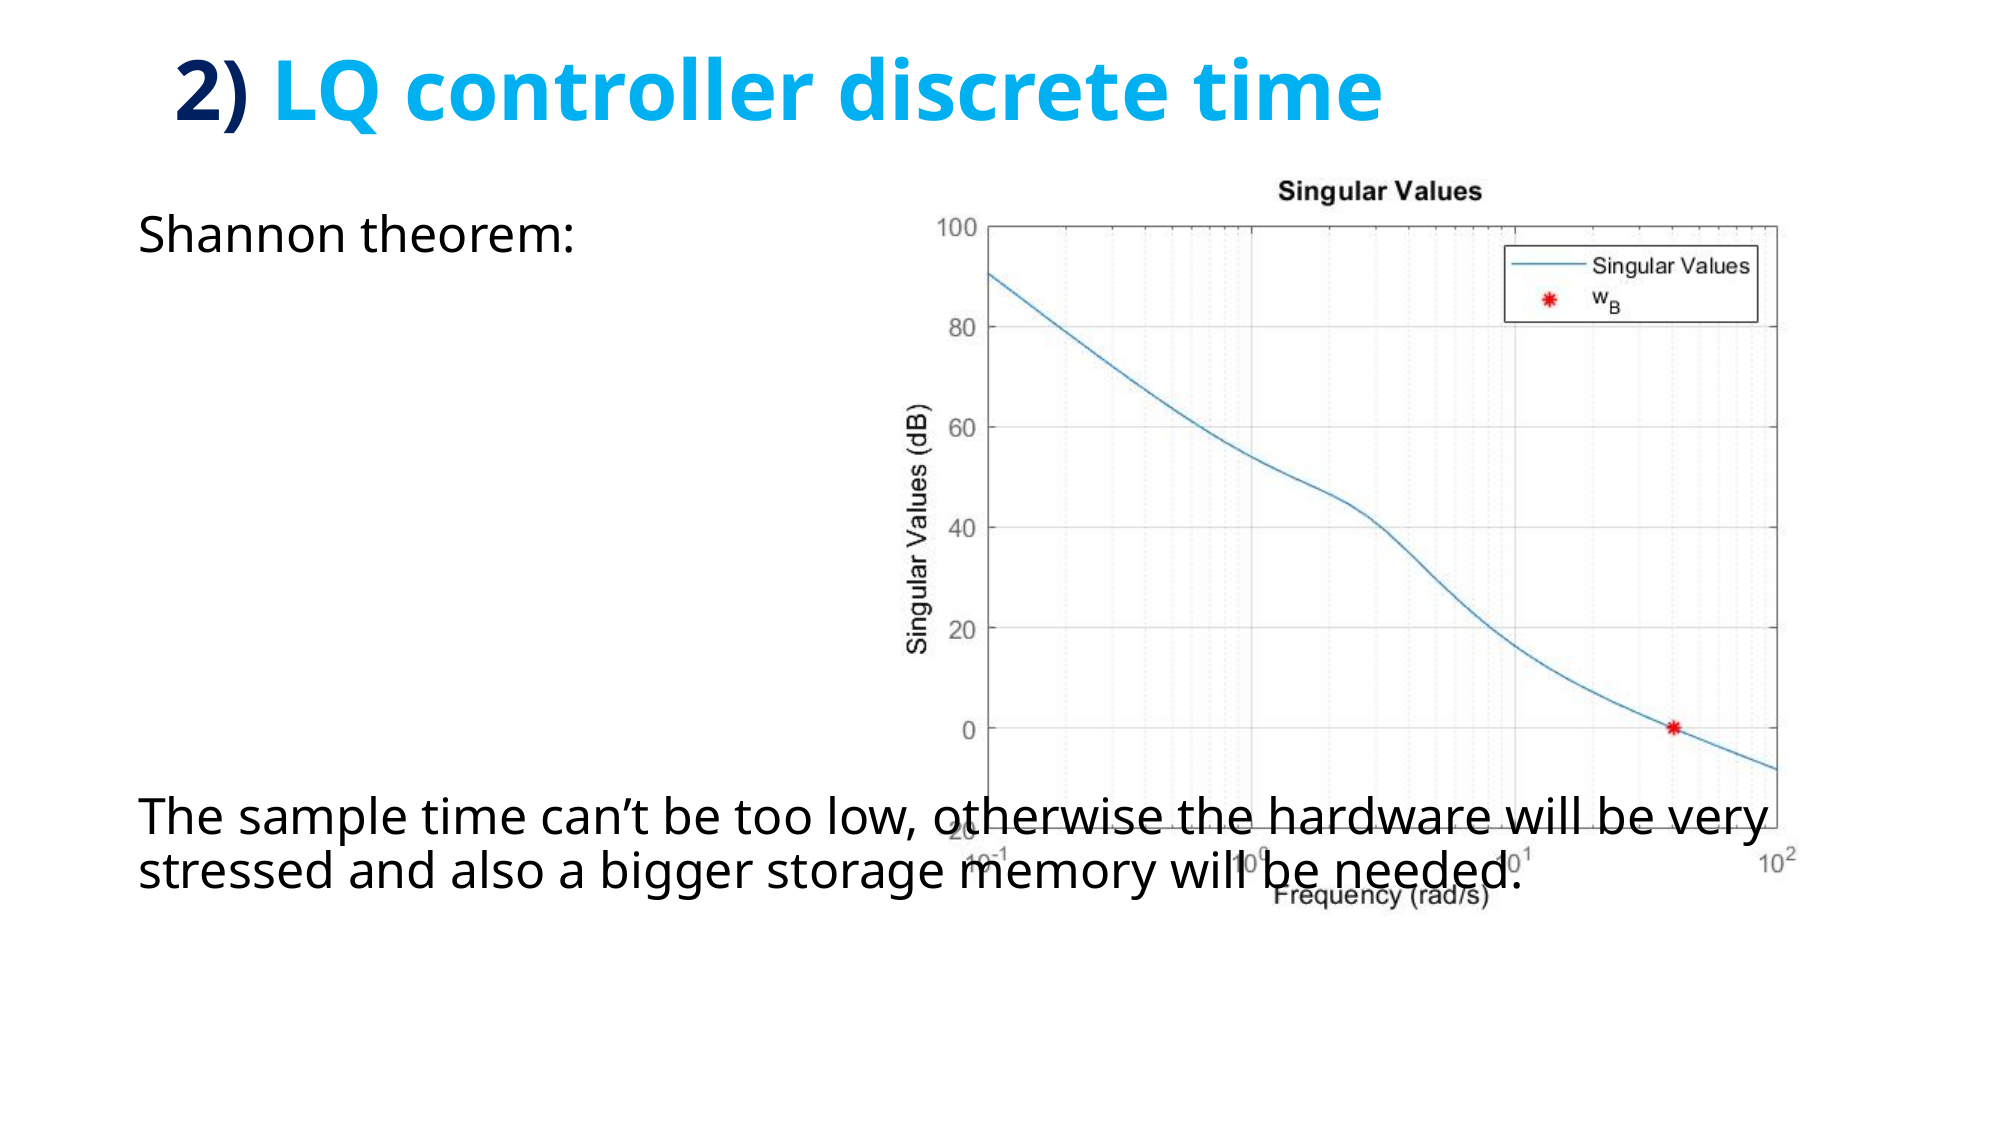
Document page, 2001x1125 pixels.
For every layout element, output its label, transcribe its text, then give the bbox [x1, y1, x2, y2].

picture [829, 130, 1877, 916]
text_box 2) LQ controller discrete time [137, 0, 2000, 188]
